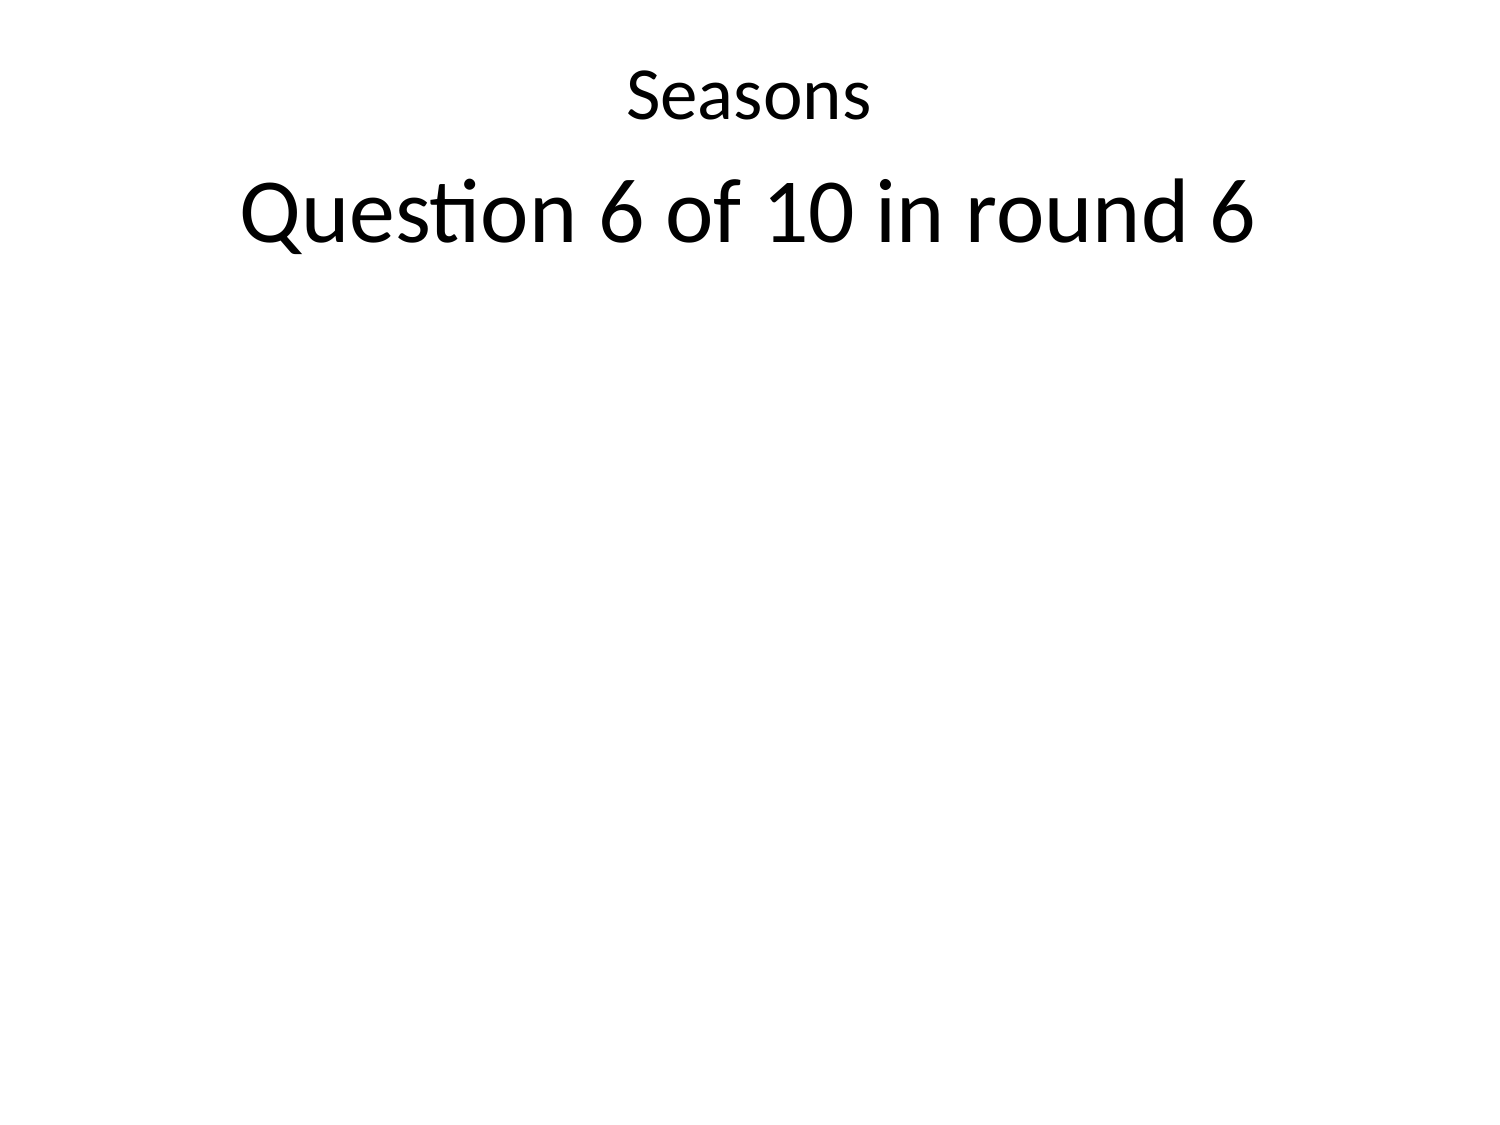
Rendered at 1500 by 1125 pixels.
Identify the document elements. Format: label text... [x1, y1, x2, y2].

text_box Question 6 of 10 in round 6 [35, 143, 1463, 765]
text_box Seasons [35, 37, 1463, 143]
